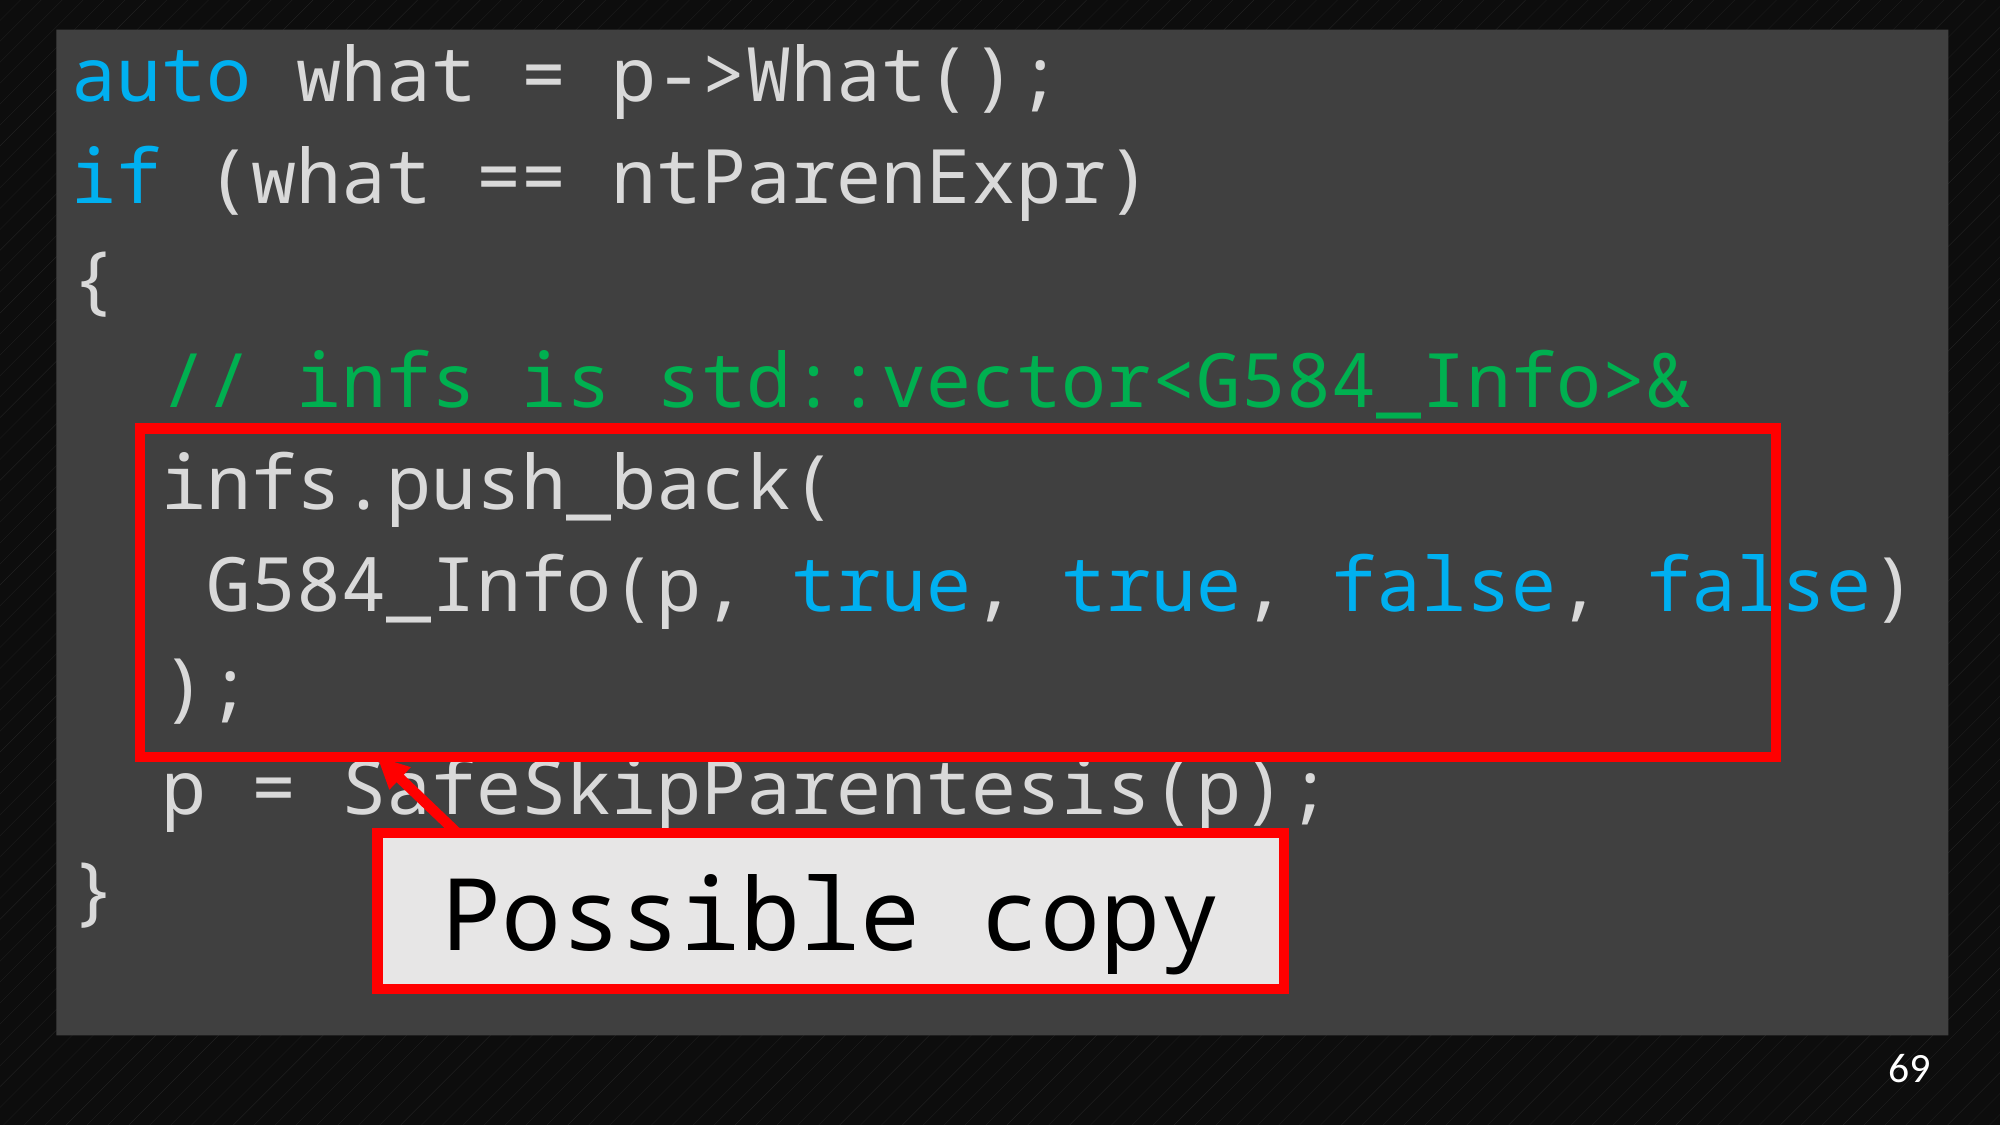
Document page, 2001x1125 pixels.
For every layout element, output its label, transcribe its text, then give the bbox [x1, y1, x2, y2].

slide_number 69 [1775, 1036, 1946, 1096]
list auto what = p->What(); if (what == ntParenExpr) { // infs is std::vector<G584_Info>& infs.push_back( G584_Info(p, true, true, false, false) ); p = SafeSkipParentesis(p); } [56, 29, 1949, 1036]
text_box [139, 428, 1776, 989]
